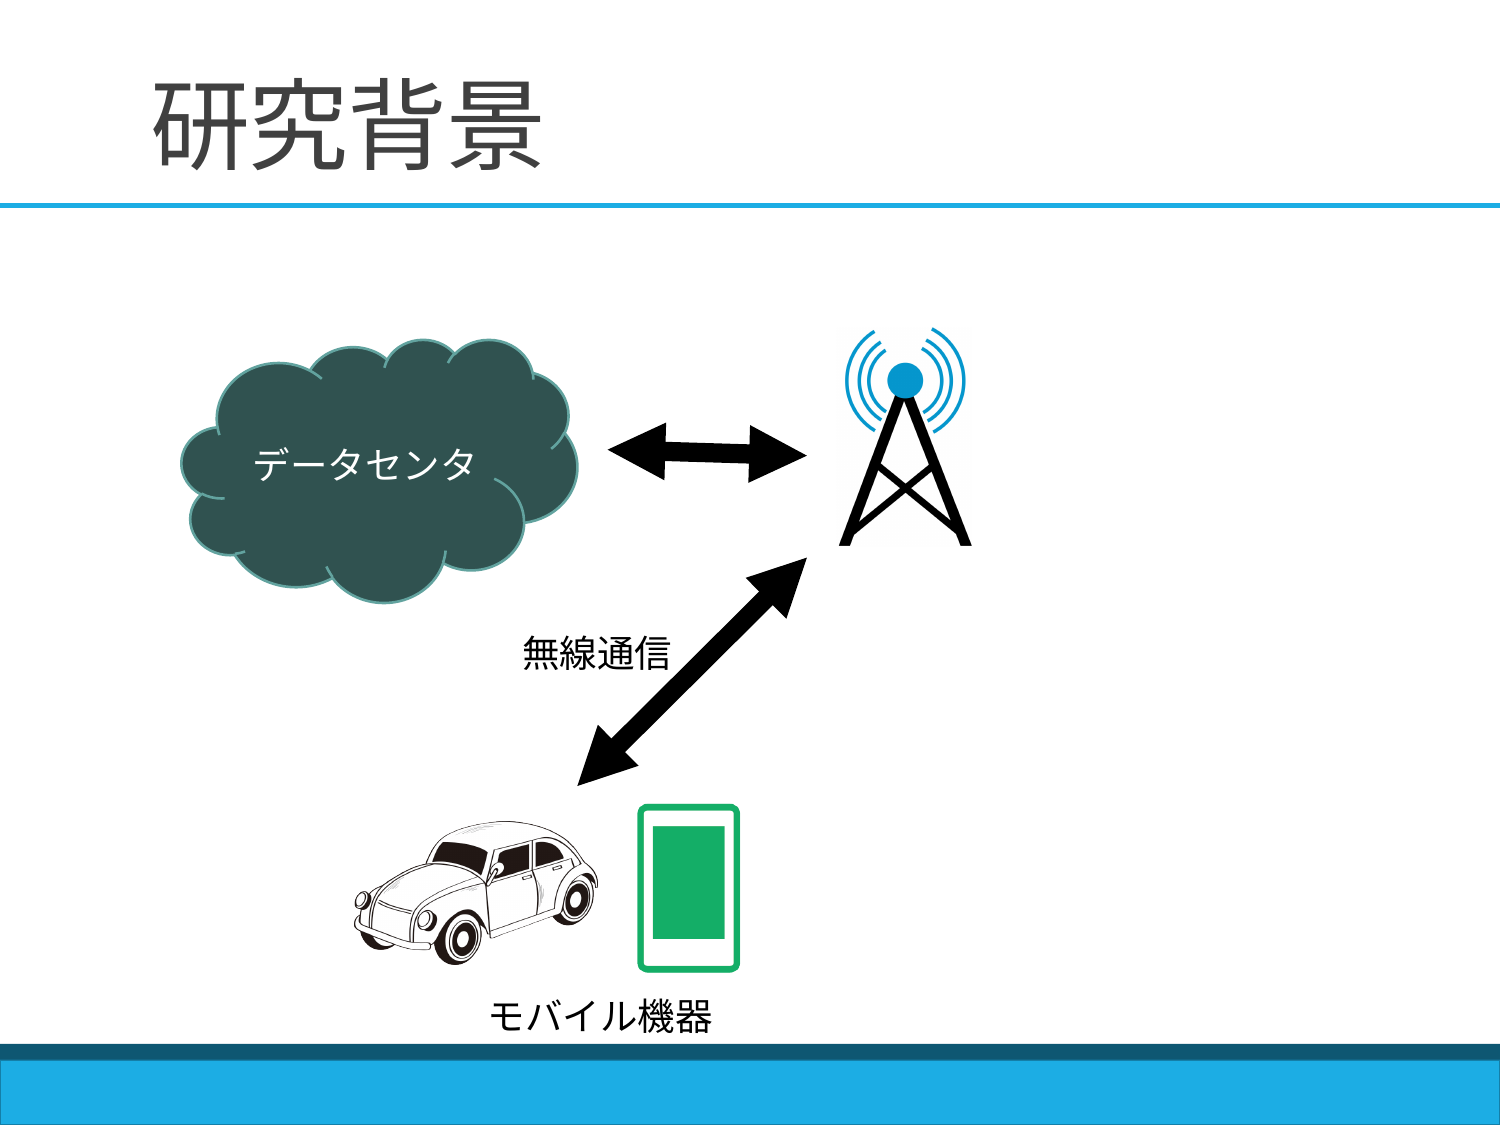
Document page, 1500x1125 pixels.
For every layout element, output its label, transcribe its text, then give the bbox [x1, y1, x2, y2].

title 研究背景 [135, 47, 1373, 191]
text_box データセンタ [180, 338, 579, 605]
text_box 無線通信 [507, 622, 573, 683]
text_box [607, 449, 808, 457]
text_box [576, 557, 808, 787]
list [353, 820, 545, 965]
text_box モバイル機器 [472, 985, 728, 1046]
picture [836, 327, 973, 548]
picture [548, 748, 829, 1028]
